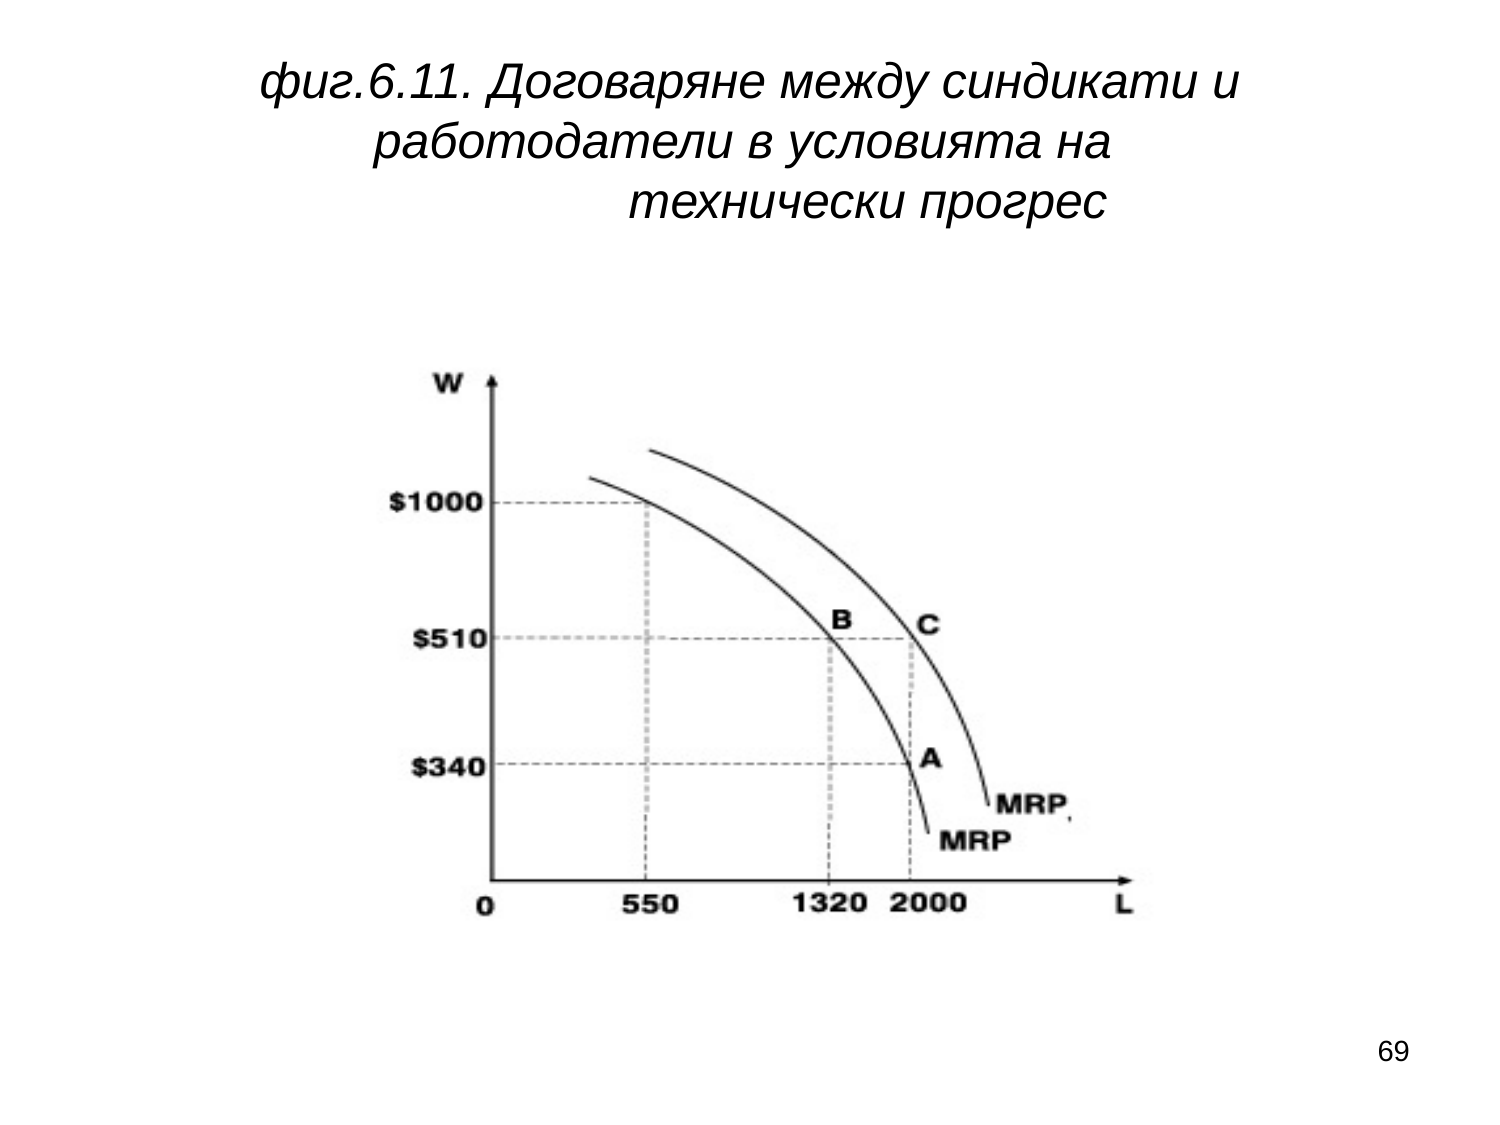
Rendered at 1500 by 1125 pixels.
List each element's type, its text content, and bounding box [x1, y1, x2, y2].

slide_number 69 [1074, 1024, 1425, 1103]
title фиг.6.11. Договаряне между синдикати и работодатели в условията на технически прогрес [75, 45, 1425, 233]
picture [336, 334, 1209, 965]
